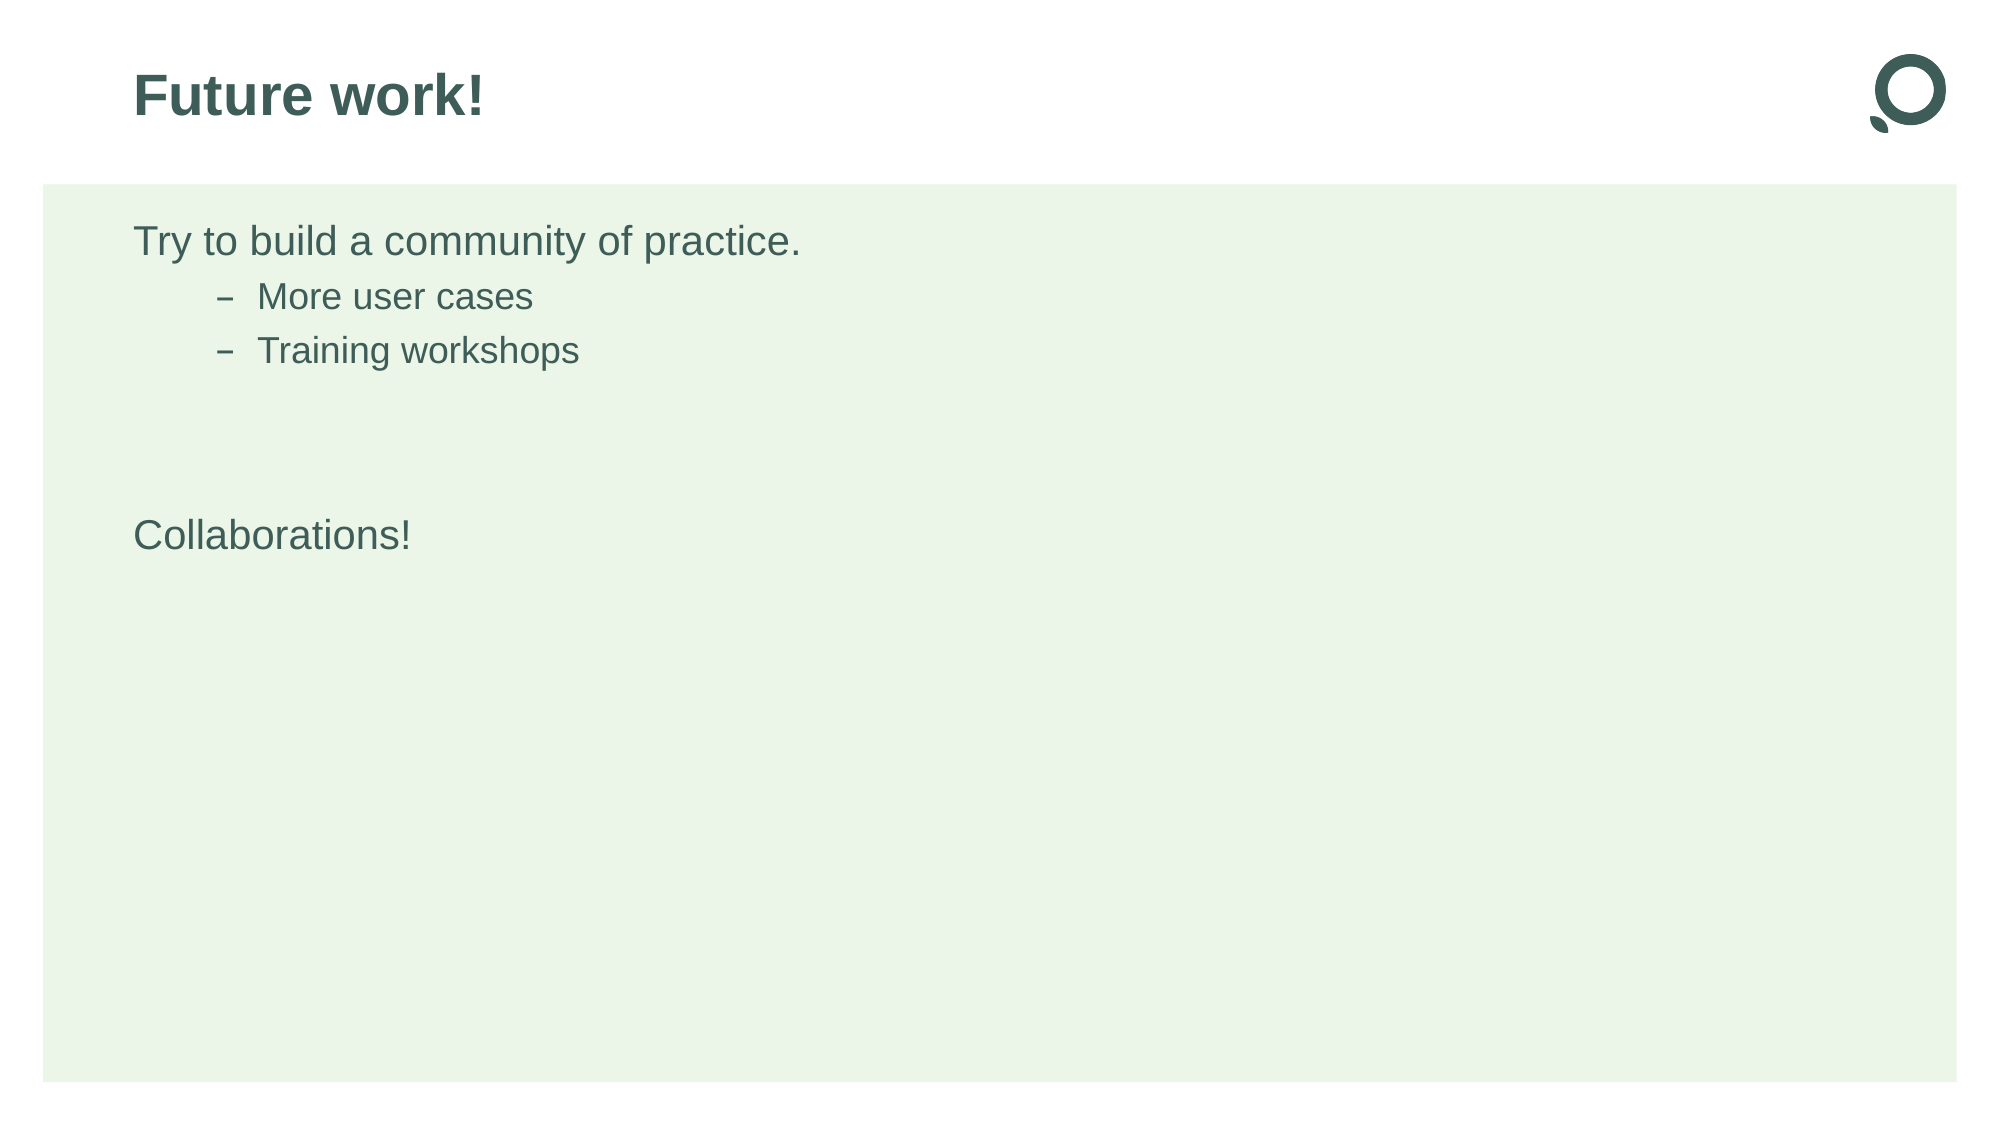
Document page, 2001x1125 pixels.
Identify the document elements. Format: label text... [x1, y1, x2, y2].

list Try to build a community of practice. More user cases Training workshops Collaborations! [117, 206, 1420, 813]
title Future work! [117, 0, 1816, 185]
picture [1870, 54, 1946, 133]
